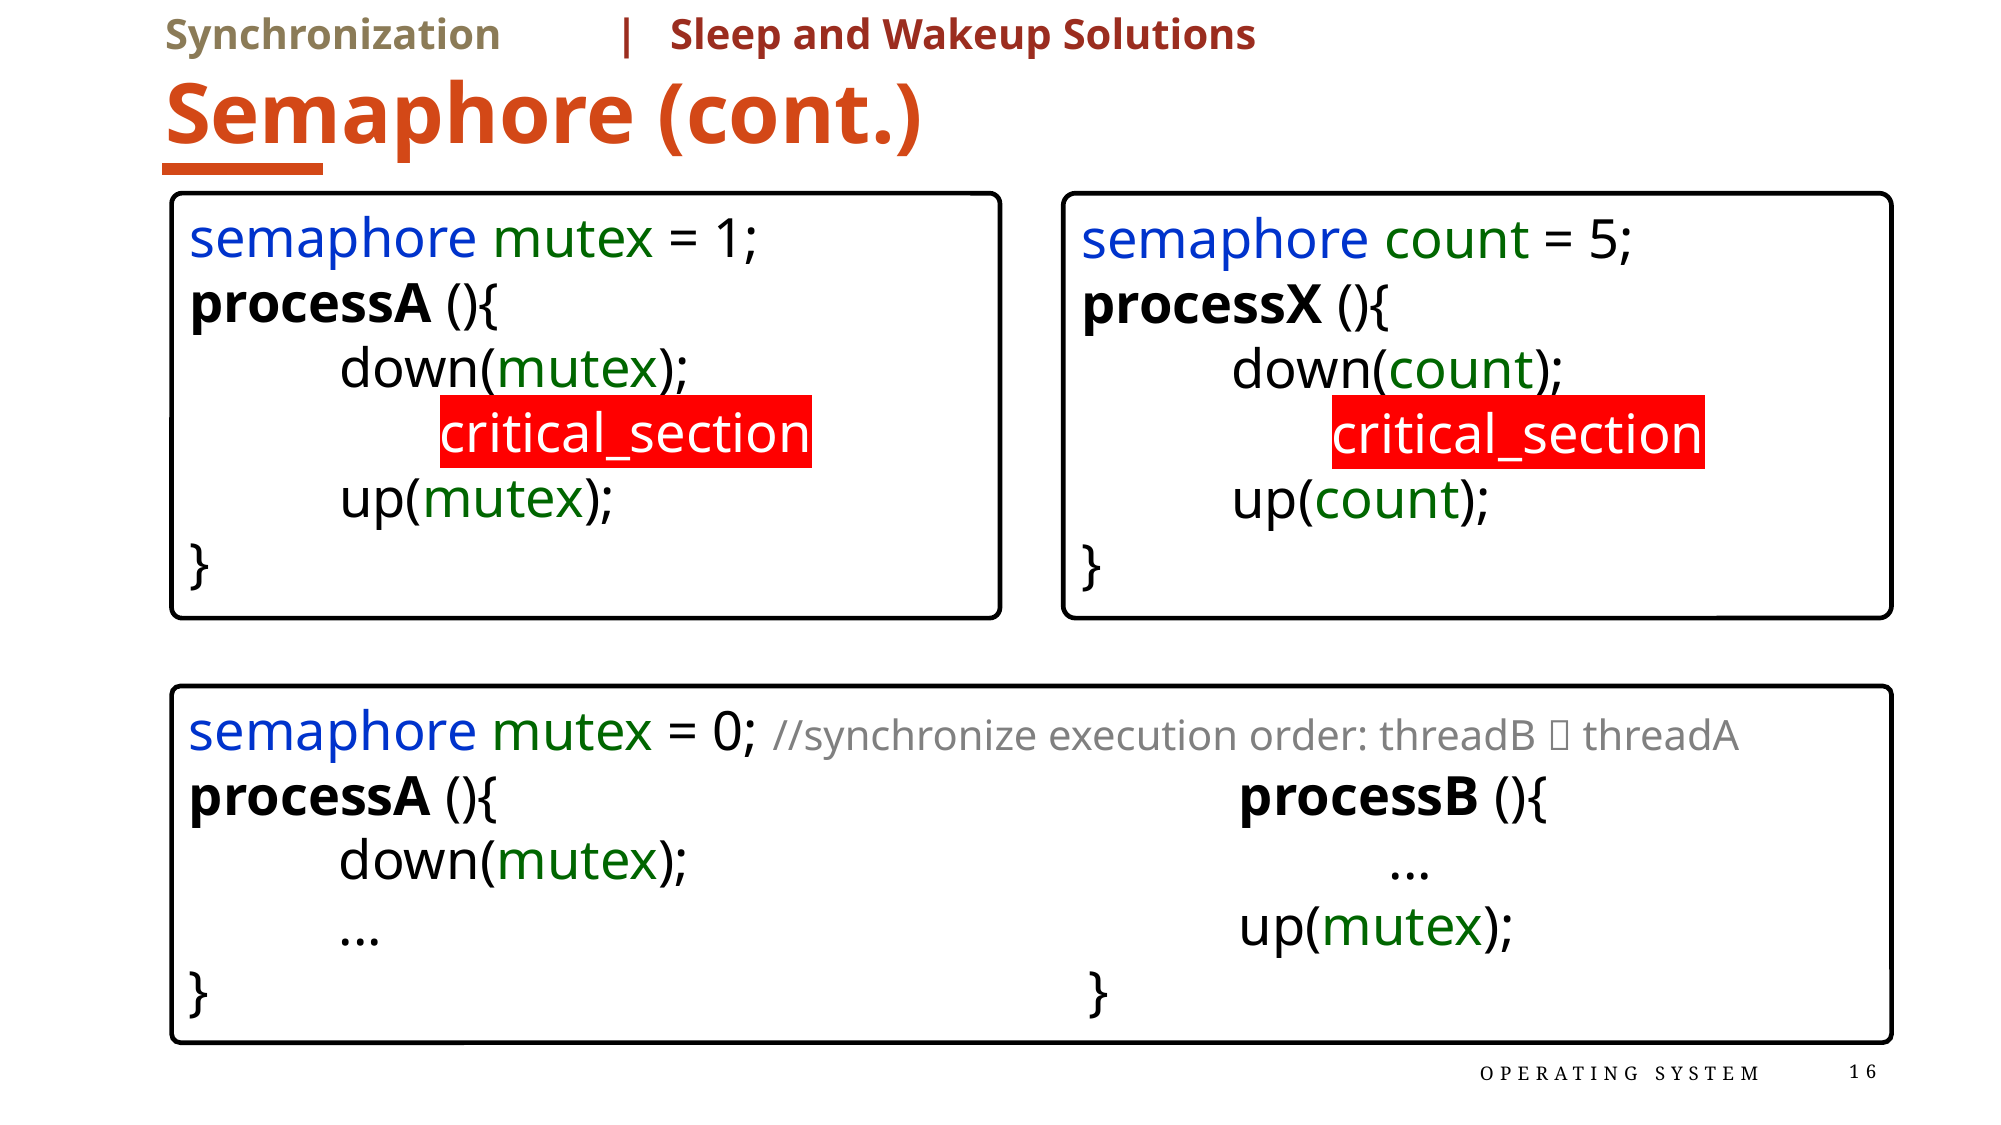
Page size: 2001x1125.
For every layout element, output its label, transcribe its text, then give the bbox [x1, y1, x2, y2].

text_box semaphore mutex = 1; processA (){ down(mutex); critical_section up(mutex); } [170, 192, 1002, 620]
slide_number 16 [1772, 1042, 1892, 1103]
text_box semaphore mutex = 0; //synchronize execution order: threadB  threadA processA (){ processB (){ down(mutex); ... ... up(mutex); } } [170, 684, 1893, 1044]
text_box semaphore count = 5; processX (){ down(count); critical_section up(count); } [1062, 192, 1893, 620]
text_box Synchronization | Sleep and Wakeup Solutions [150, 0, 1850, 60]
footer Operating System [1110, 1044, 1772, 1103]
title Semaphore (cont.) [150, 60, 1850, 144]
